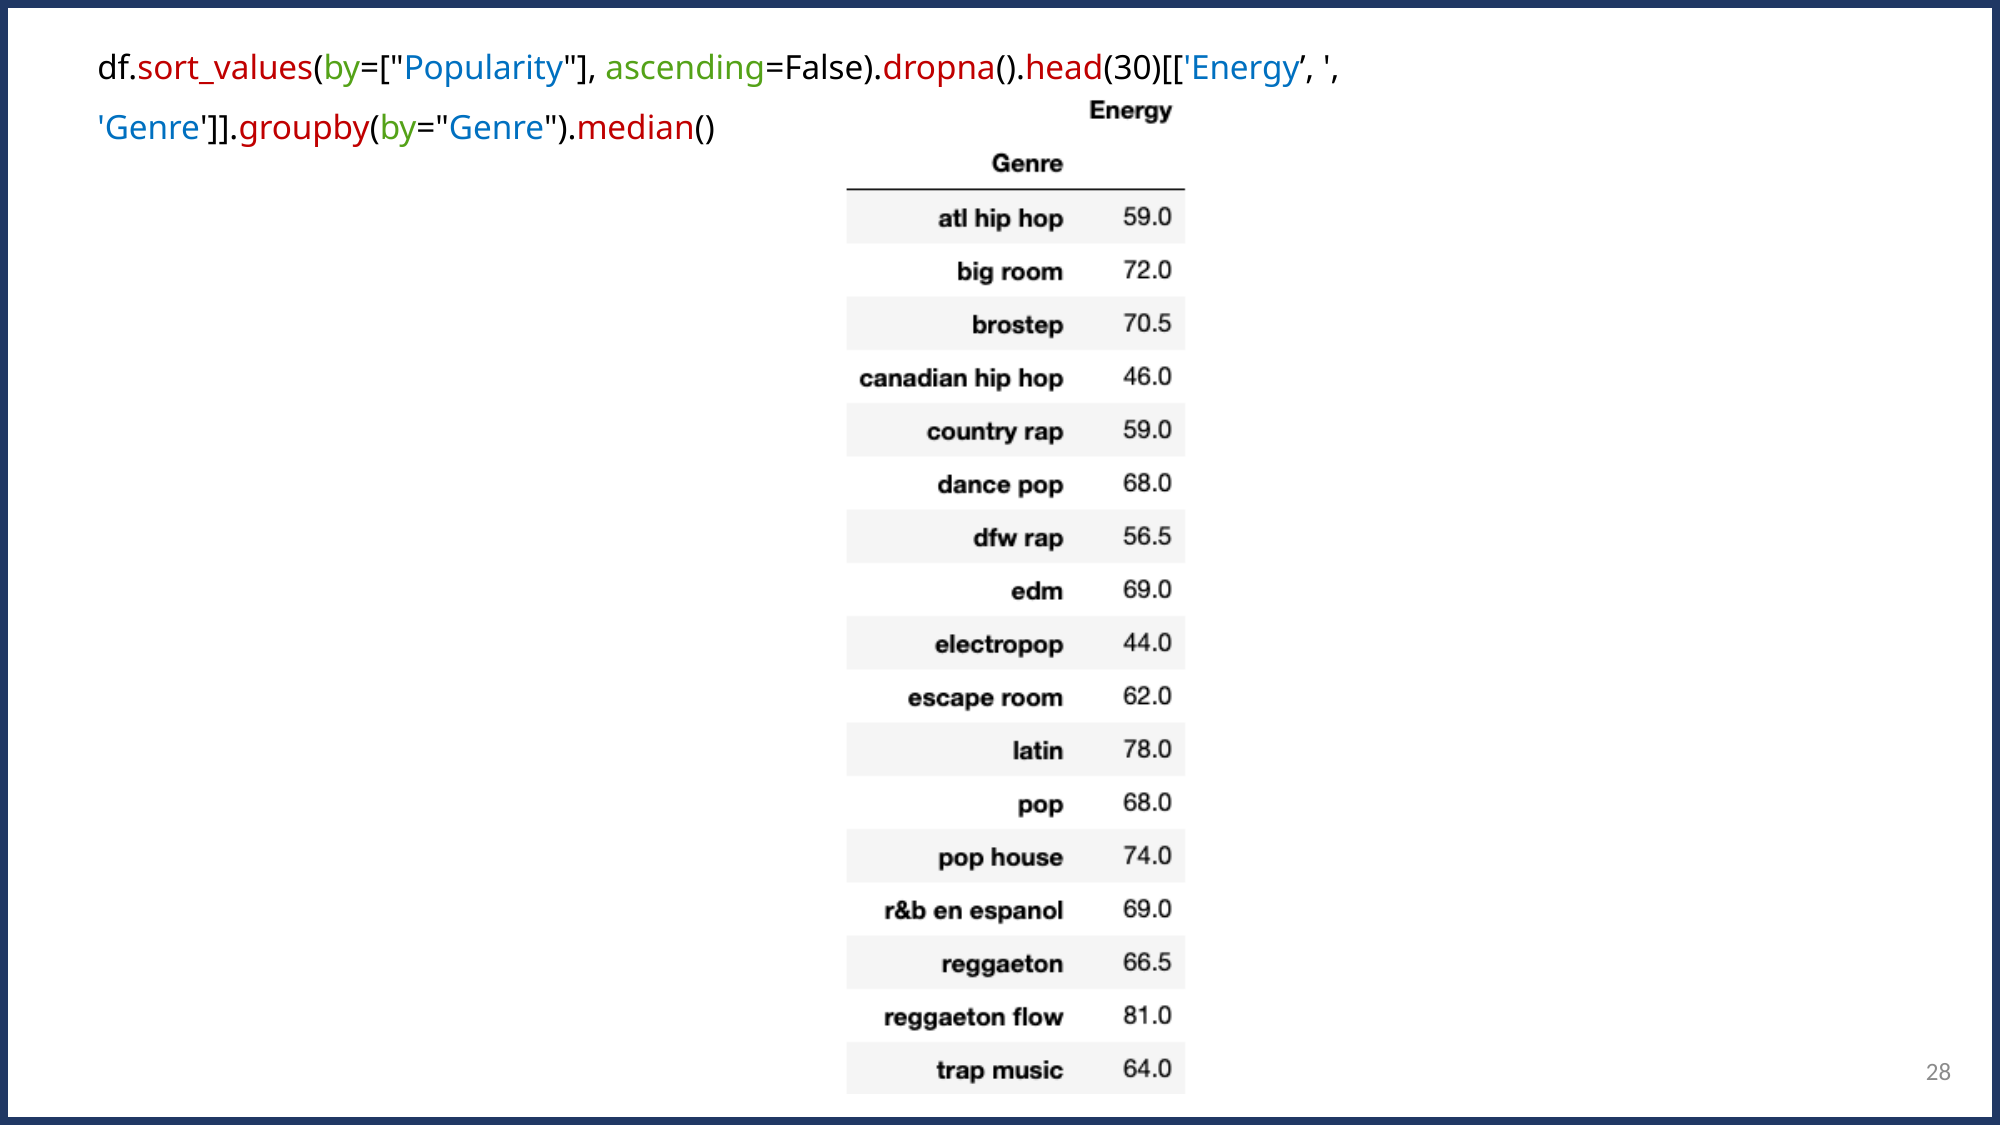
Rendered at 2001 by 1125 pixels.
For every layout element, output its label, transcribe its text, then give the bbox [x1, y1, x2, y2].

picture [837, 89, 1192, 1094]
text_box [0, 0, 2000, 1125]
text_box df.sort_values(by=["Popularity"], ascending=False).dropna().head(30)[['Energy’, ', 'Genre']].groupby(by="Genre").median() [82, 19, 1967, 154]
